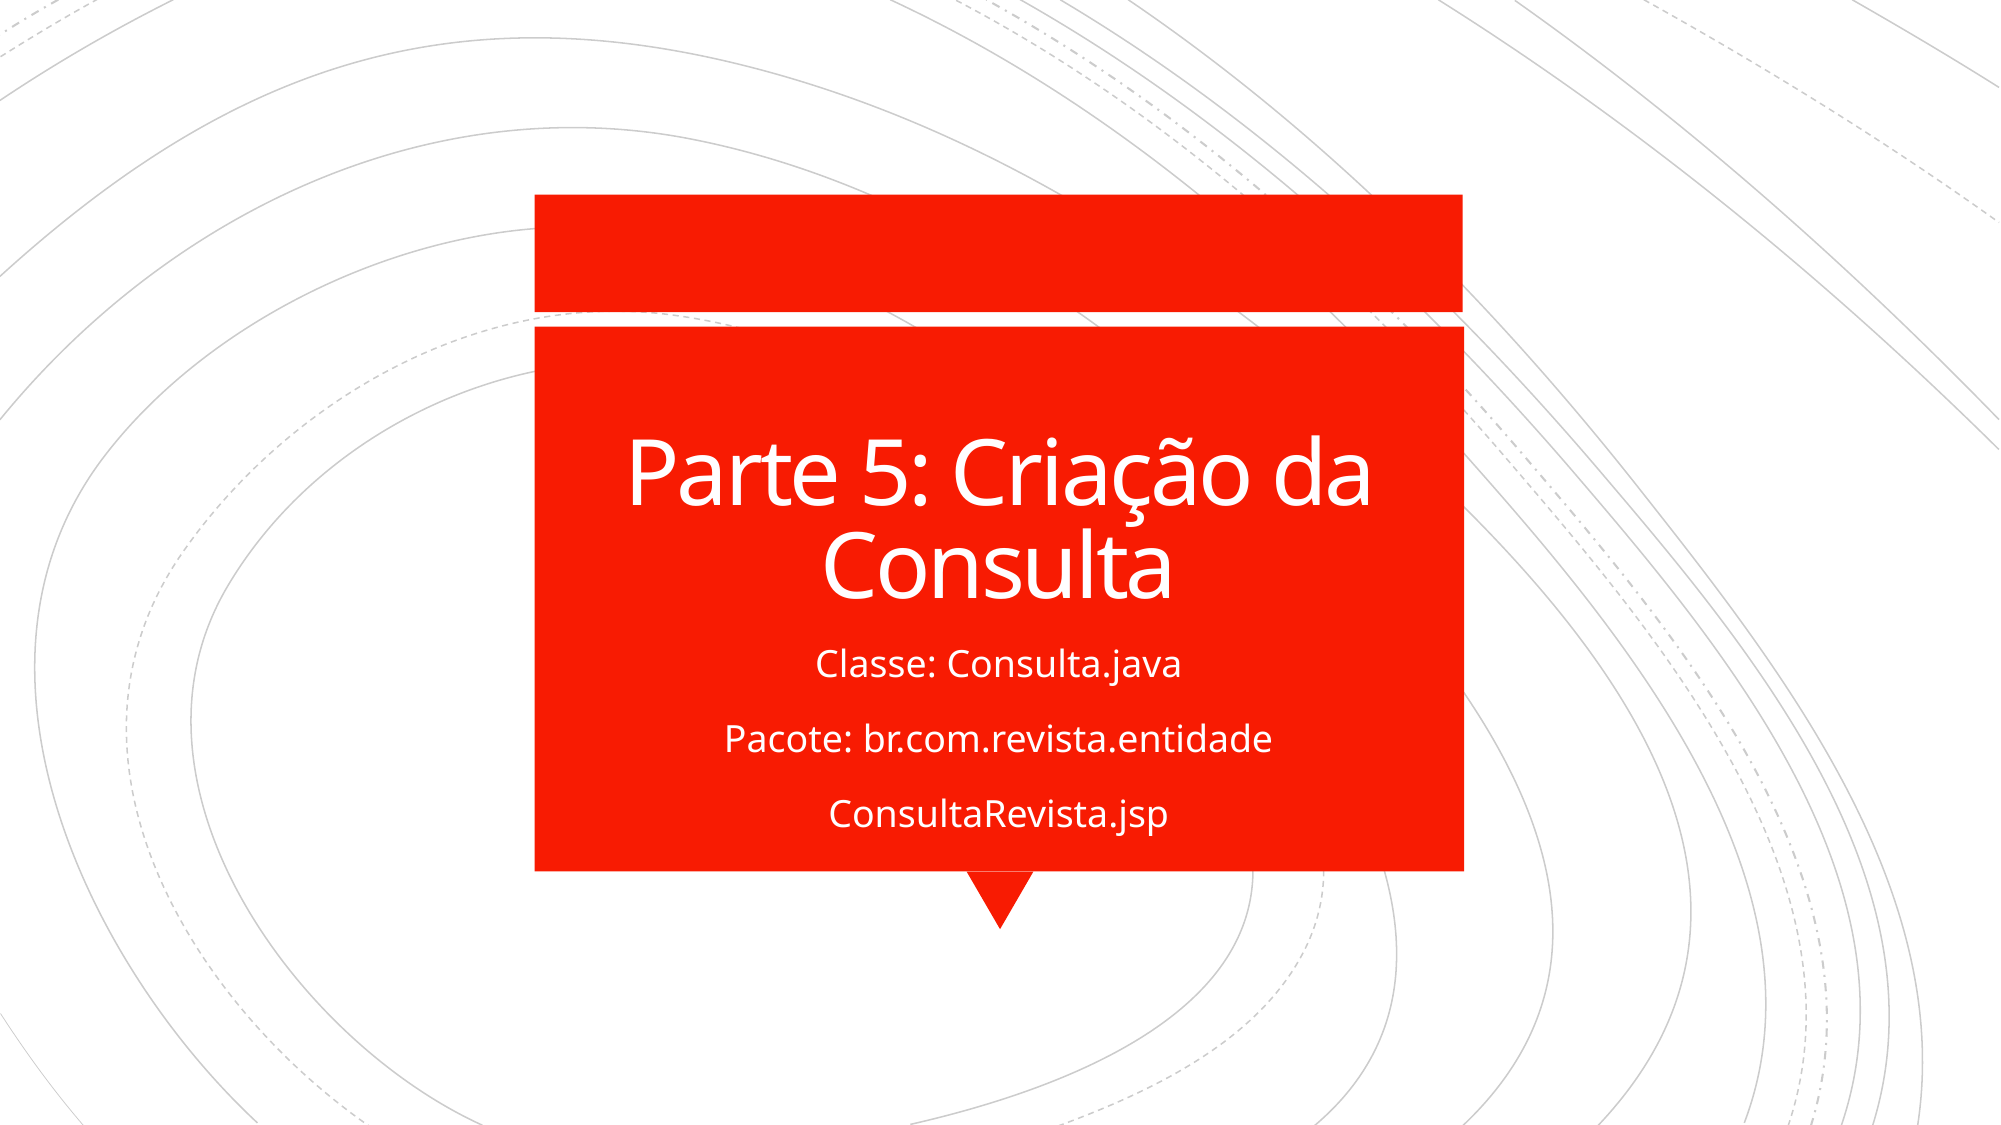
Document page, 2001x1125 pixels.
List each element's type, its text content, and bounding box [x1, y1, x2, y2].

list Classe: Consulta.java Pacote: br.com.revista.entidade ConsultaRevista.jsp [548, 631, 1450, 859]
title Parte 5: Criação da Consulta [548, 340, 1450, 618]
